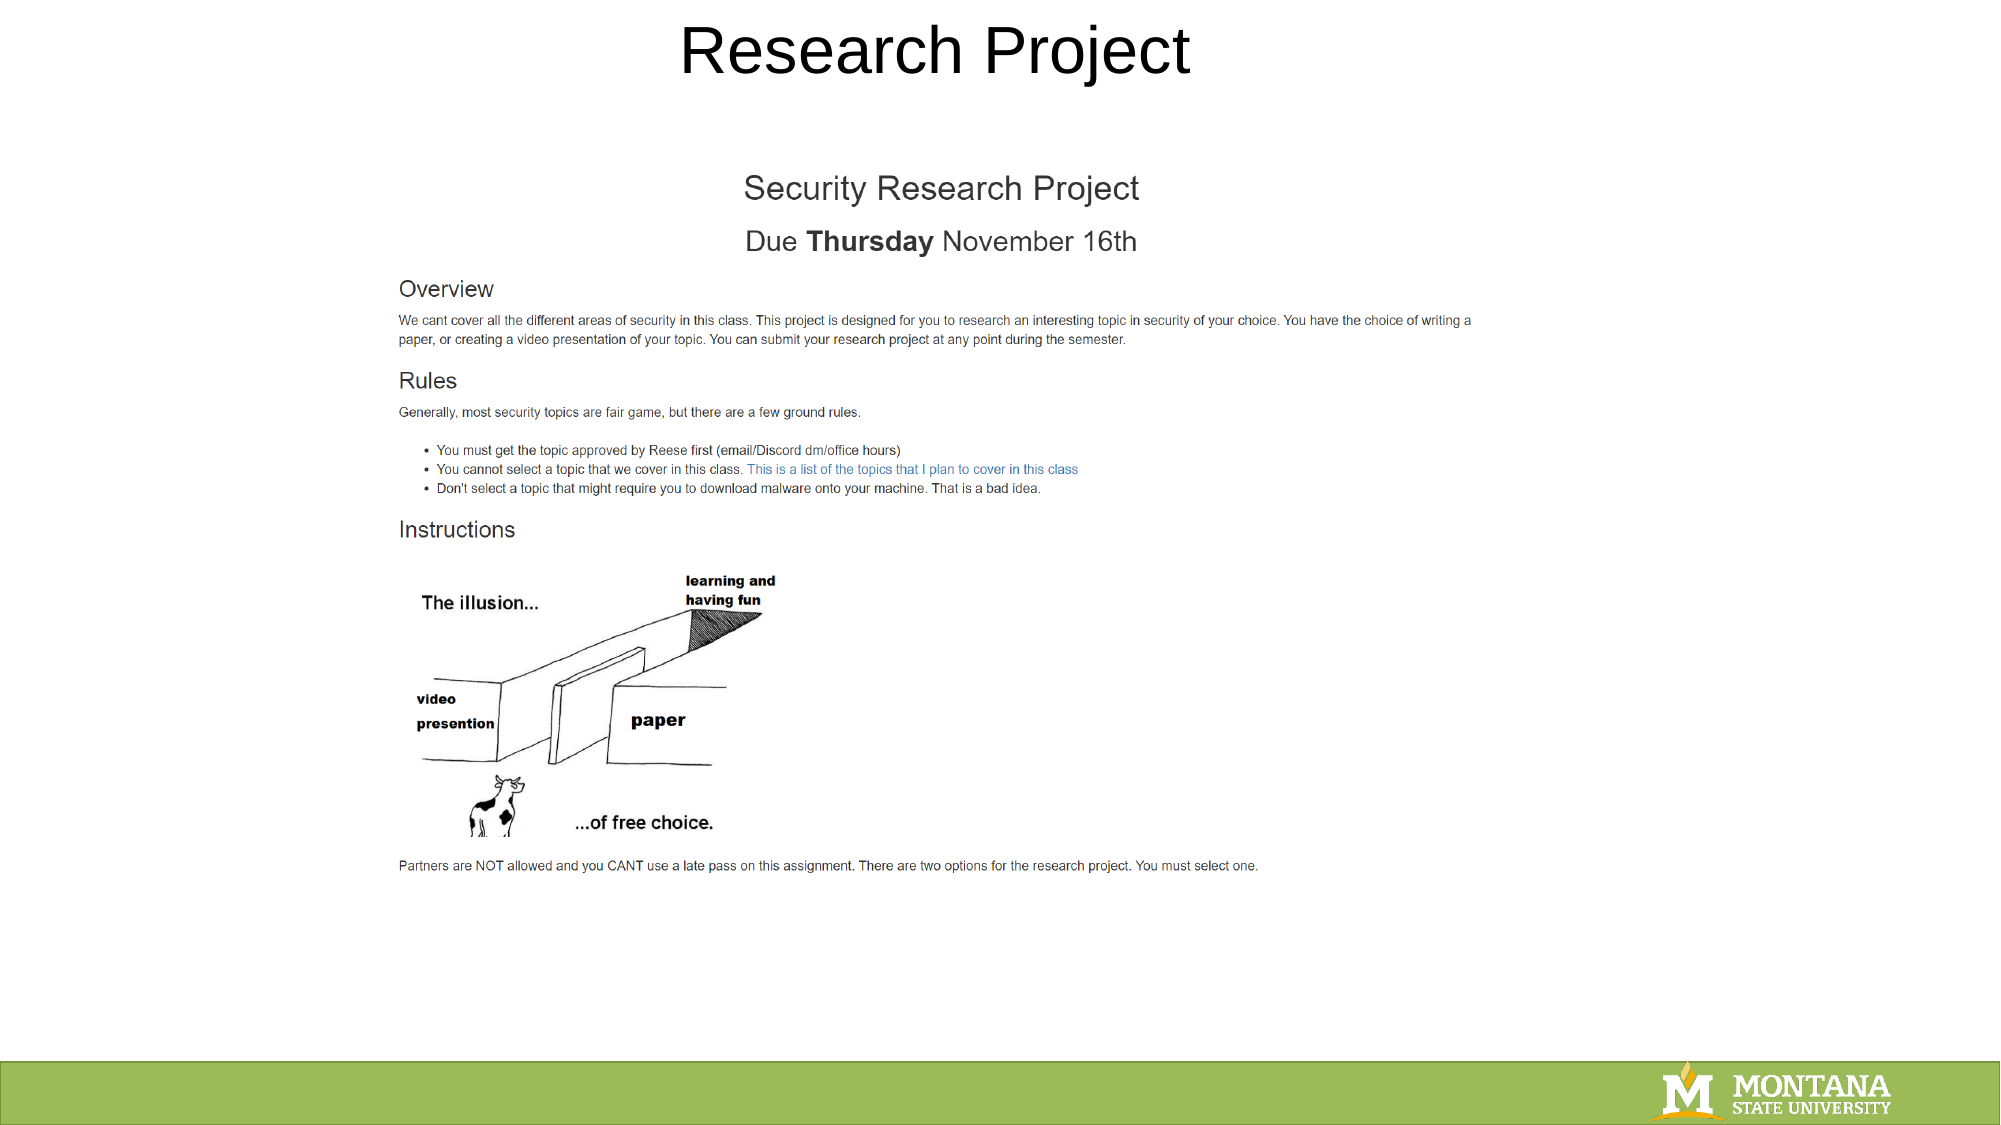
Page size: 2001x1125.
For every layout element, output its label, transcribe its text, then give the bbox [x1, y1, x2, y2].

text_box Research Project [664, 0, 1207, 95]
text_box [1892, 1060, 2000, 1125]
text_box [0, 1060, 1647, 1125]
picture [362, 162, 1611, 888]
picture [1649, 1060, 1892, 1122]
